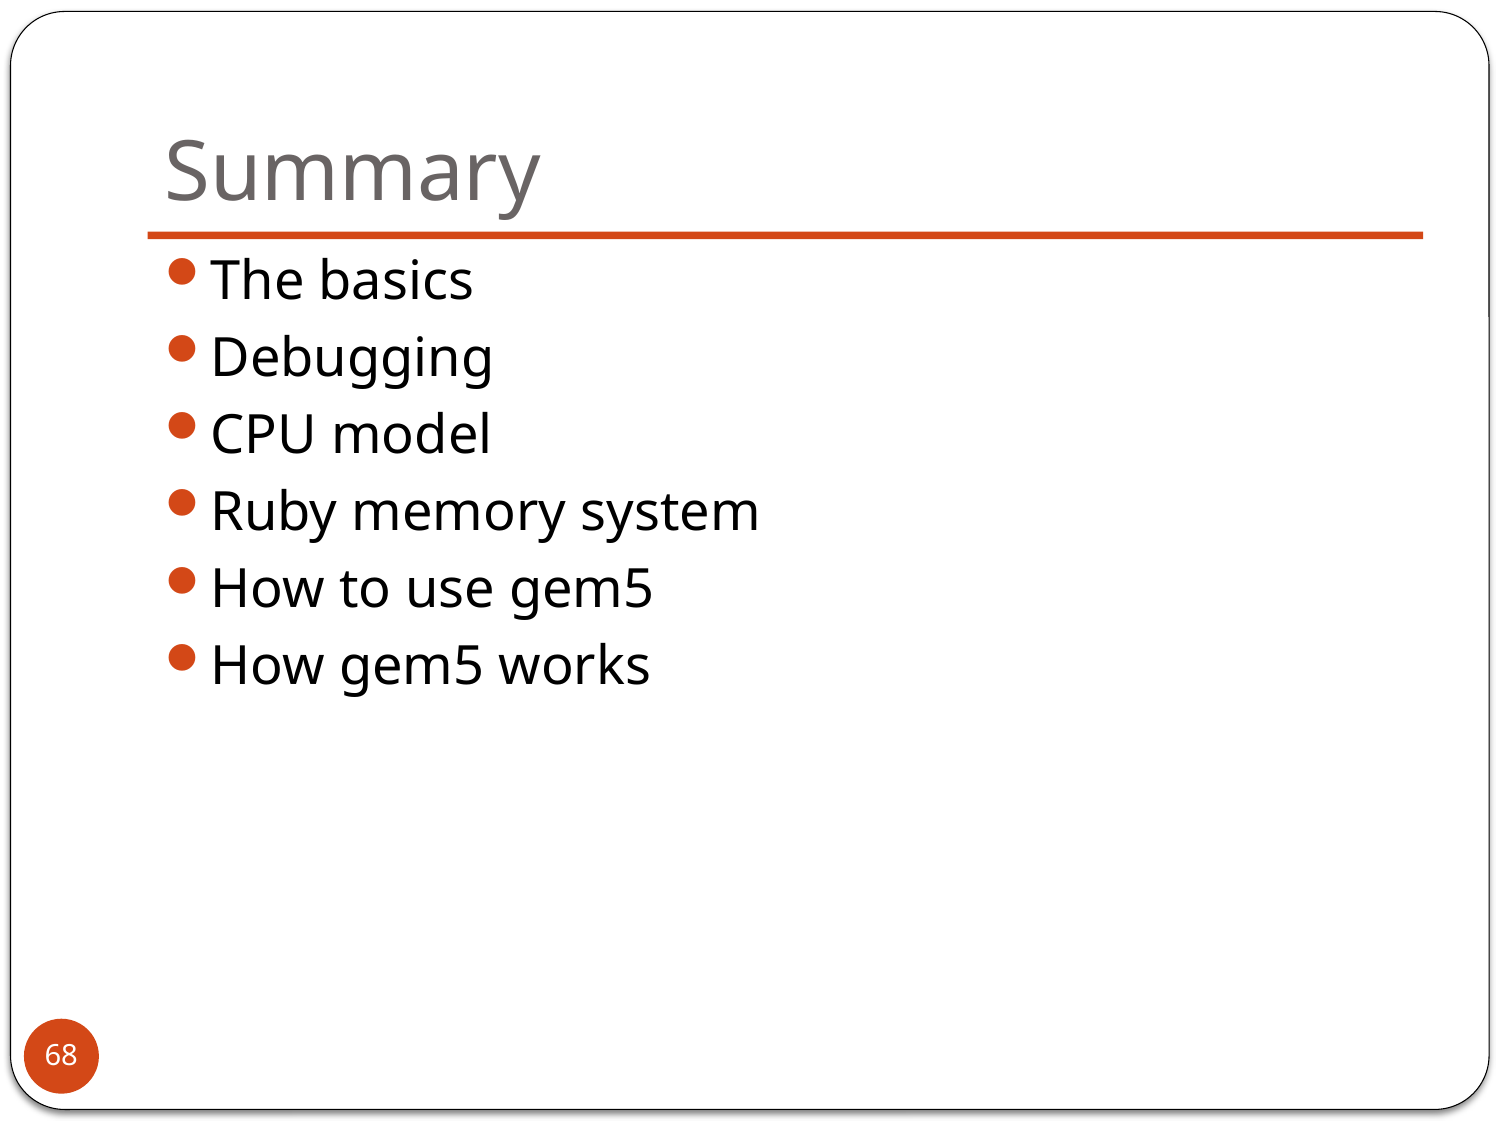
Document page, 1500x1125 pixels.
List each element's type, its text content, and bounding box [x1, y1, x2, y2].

list The basics Debugging CPU model Ruby memory system How to use gem5 How gem5 works [150, 237, 1425, 1106]
slide_number 68 [23, 1018, 99, 1094]
title Summary [150, 45, 1425, 233]
